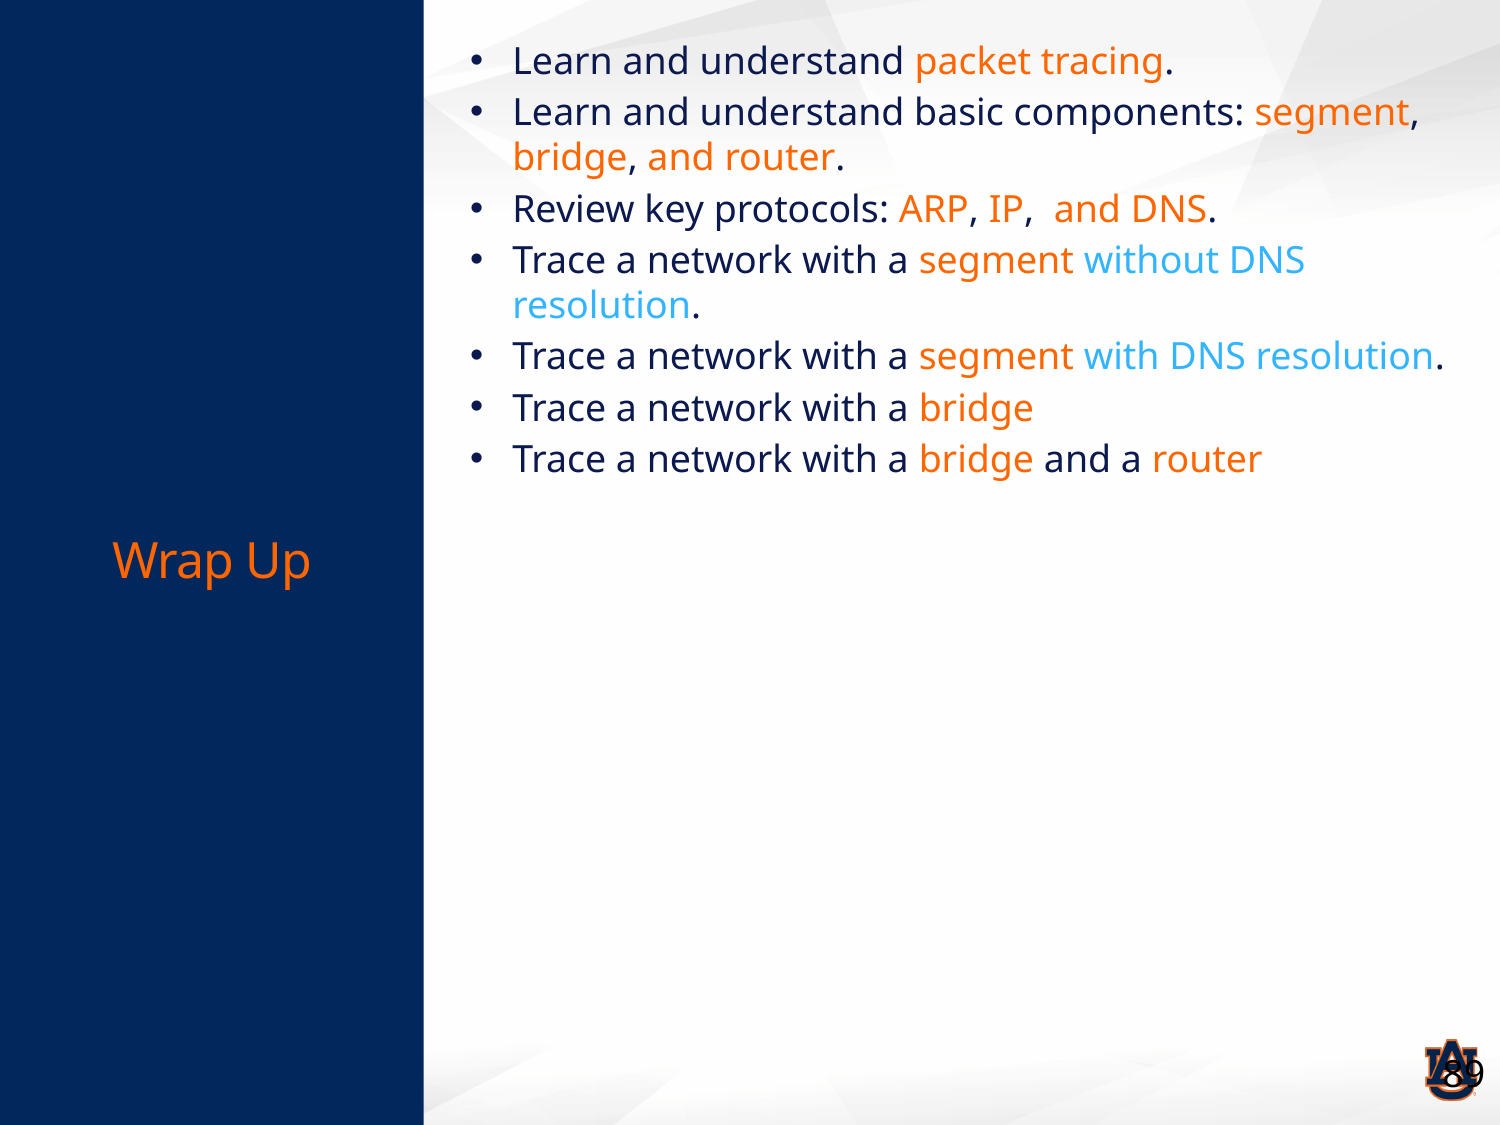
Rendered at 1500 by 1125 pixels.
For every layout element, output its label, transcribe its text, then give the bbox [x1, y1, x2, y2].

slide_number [1149, 1042, 1500, 1103]
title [31, 0, 394, 1125]
text_box Network [424, 0, 1500, 1125]
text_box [455, 25, 1475, 336]
